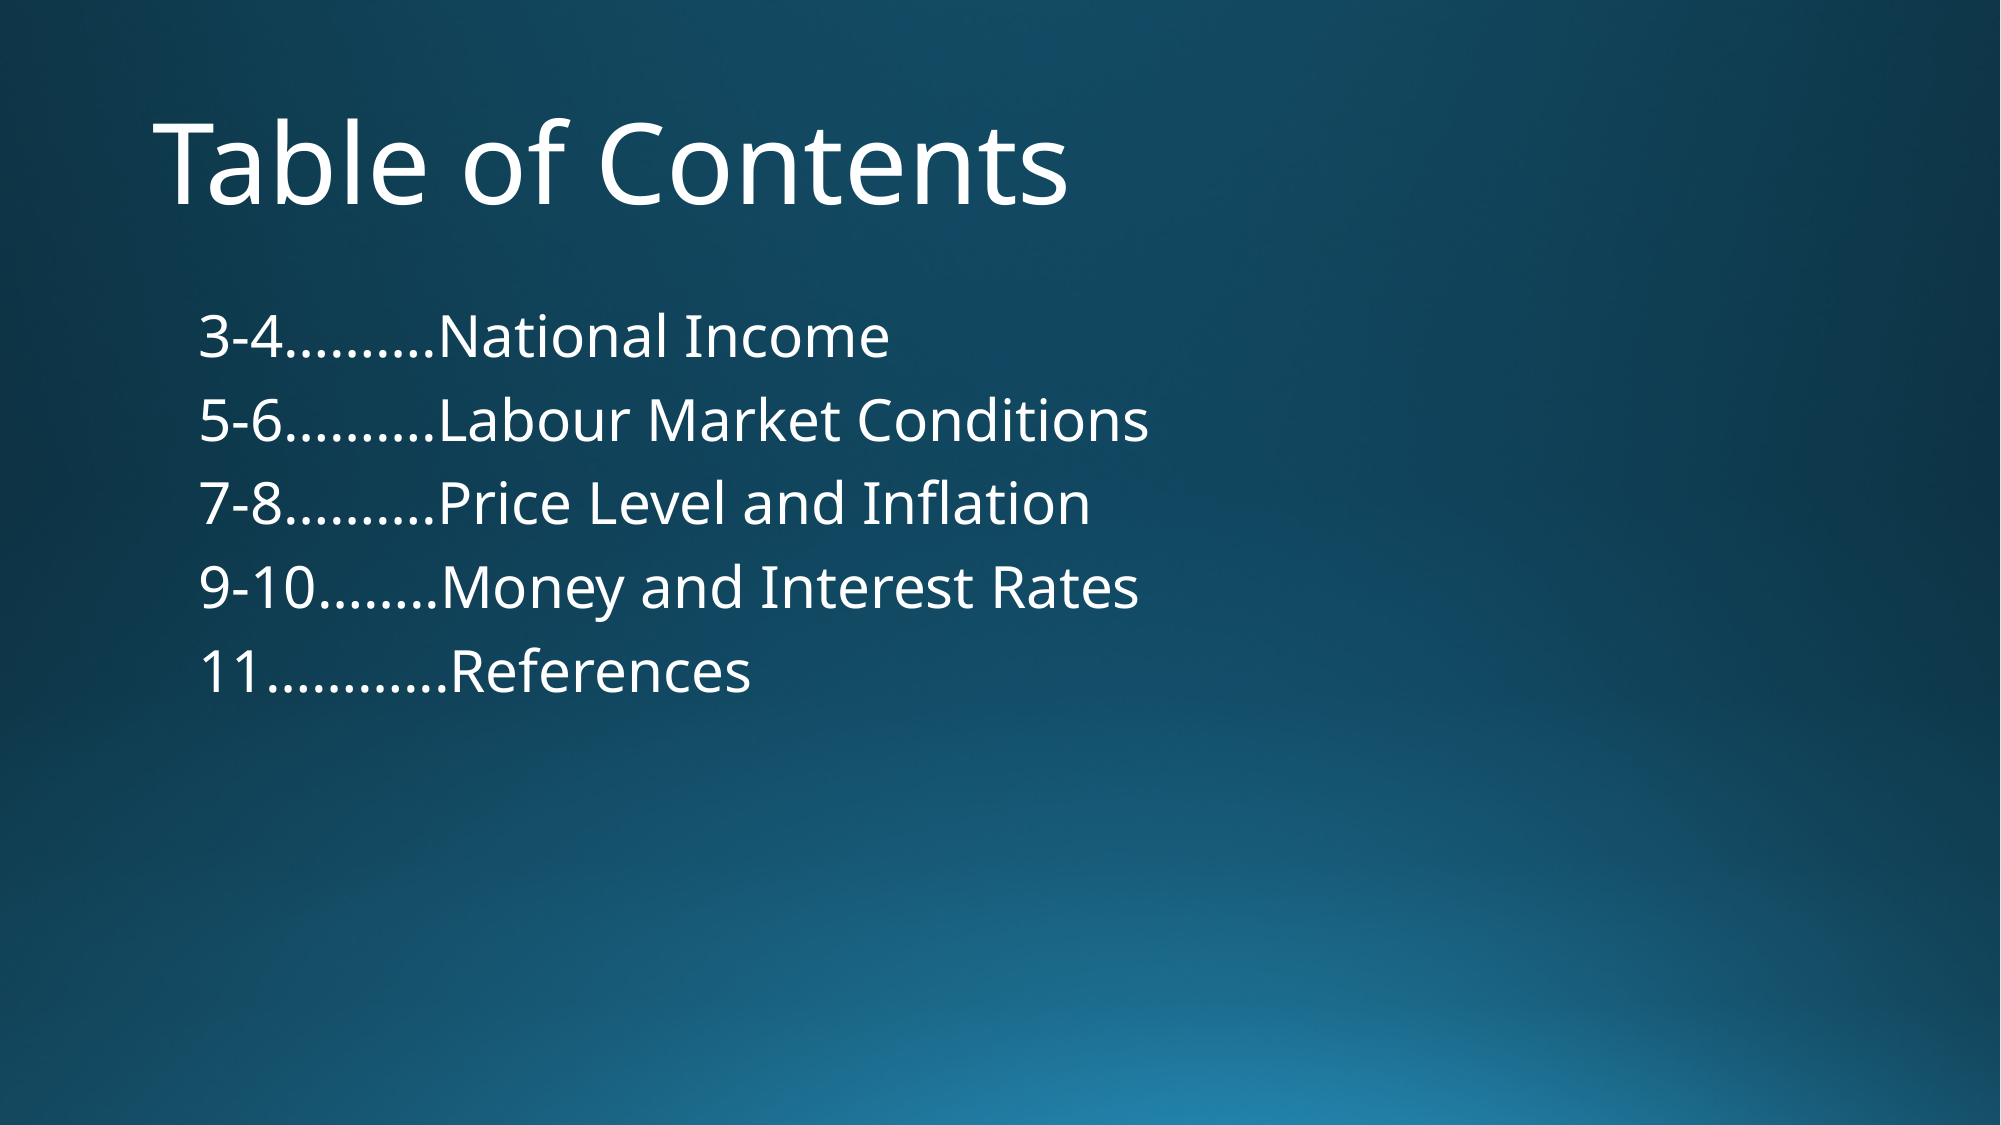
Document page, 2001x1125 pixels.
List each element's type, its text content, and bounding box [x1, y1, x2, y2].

picture [0, 0, 2001, 1125]
title Table of Contents [137, 59, 1863, 278]
list 3-4……….National Income 5-6……….Labour Market Conditions 7-8……….Price Level and Inflation 9-10……..Money and Interest Rates 11………...References [183, 299, 1863, 1014]
